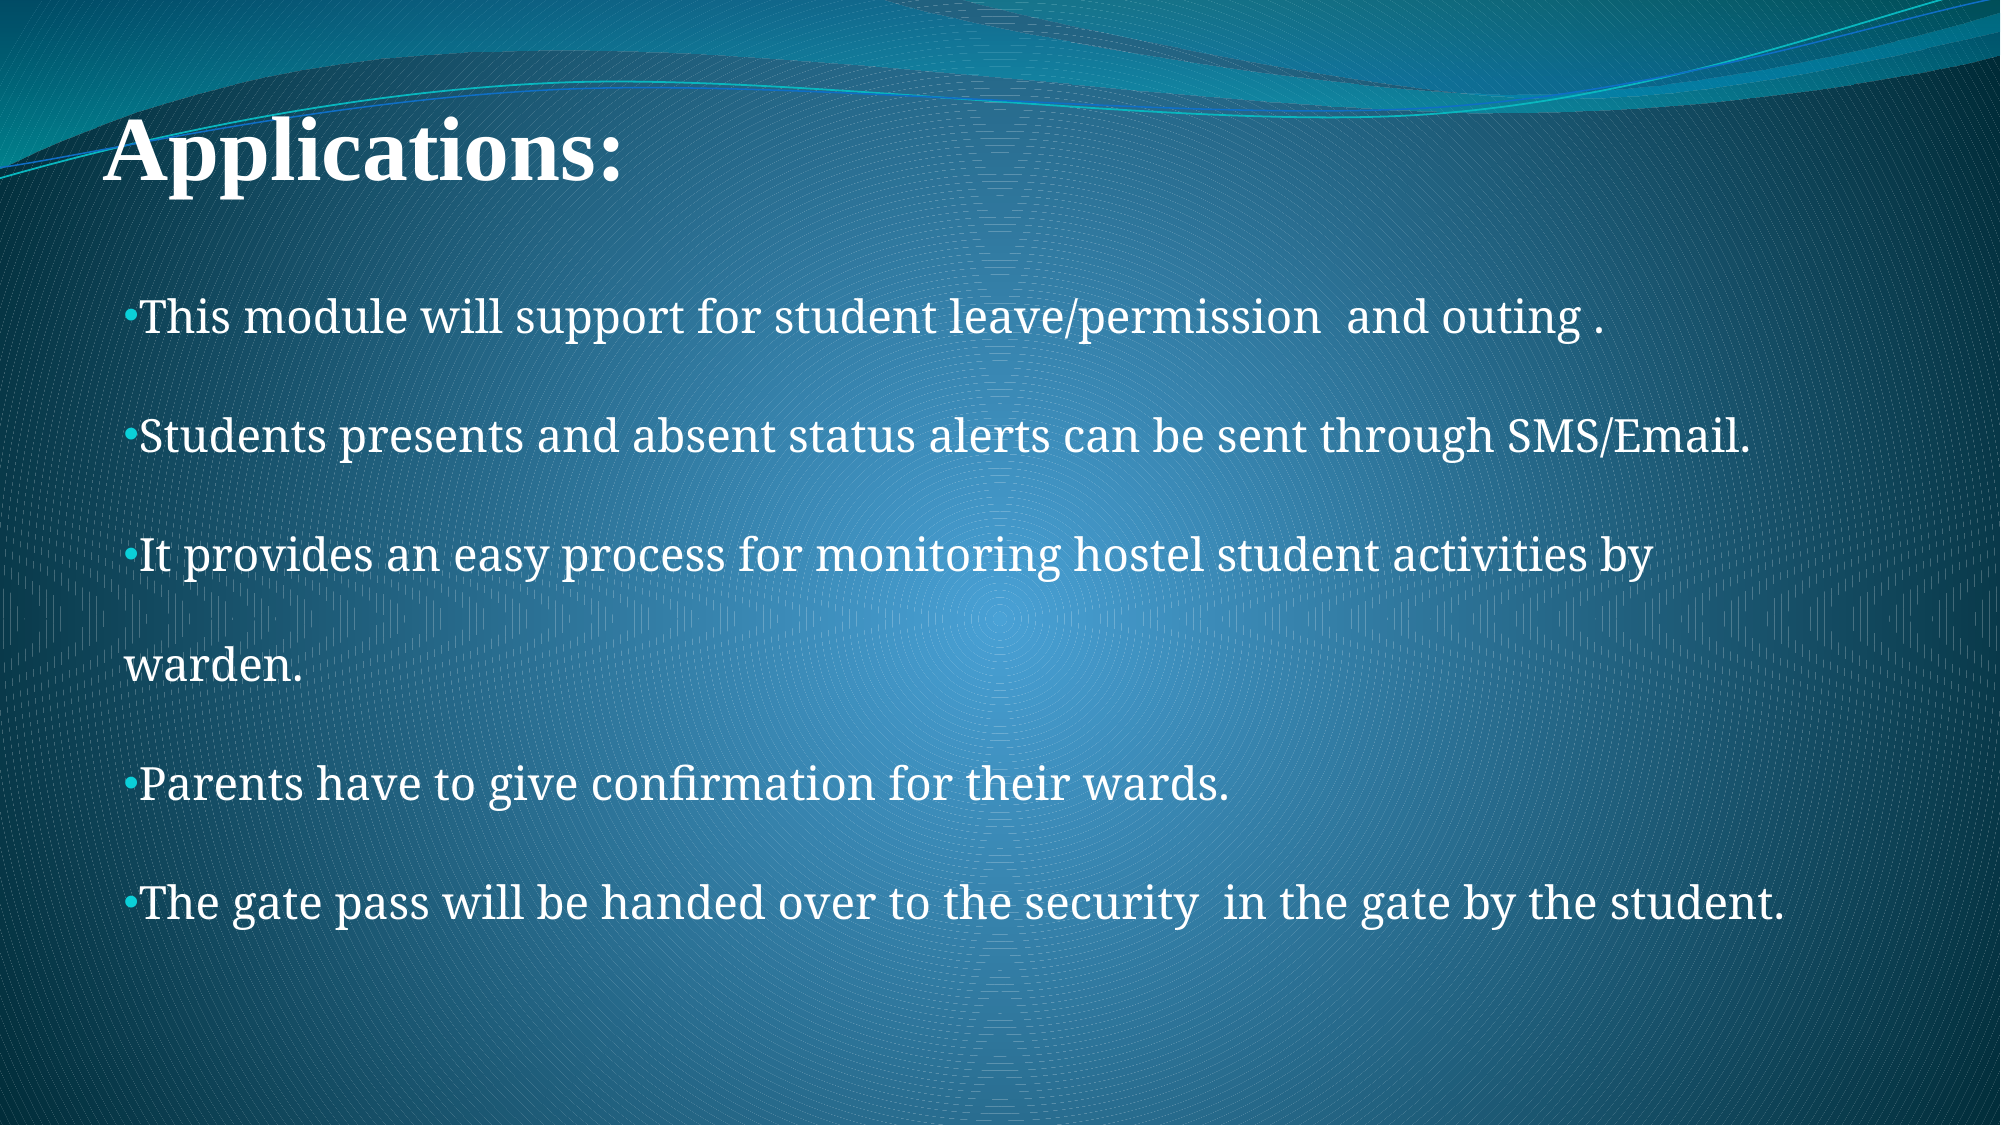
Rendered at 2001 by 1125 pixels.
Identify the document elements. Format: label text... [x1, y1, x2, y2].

list This module will support for student leave/permission and outing . Students presents and absent status alerts can be sent through SMS/Email. It provides an easy process for monitoring hostel student activities by warden. Parents have to give confirmation for their wards. The gate pass will be handed over to the security in the gate by the student. [115, 224, 1816, 1073]
title Applications: [102, 103, 1893, 199]
